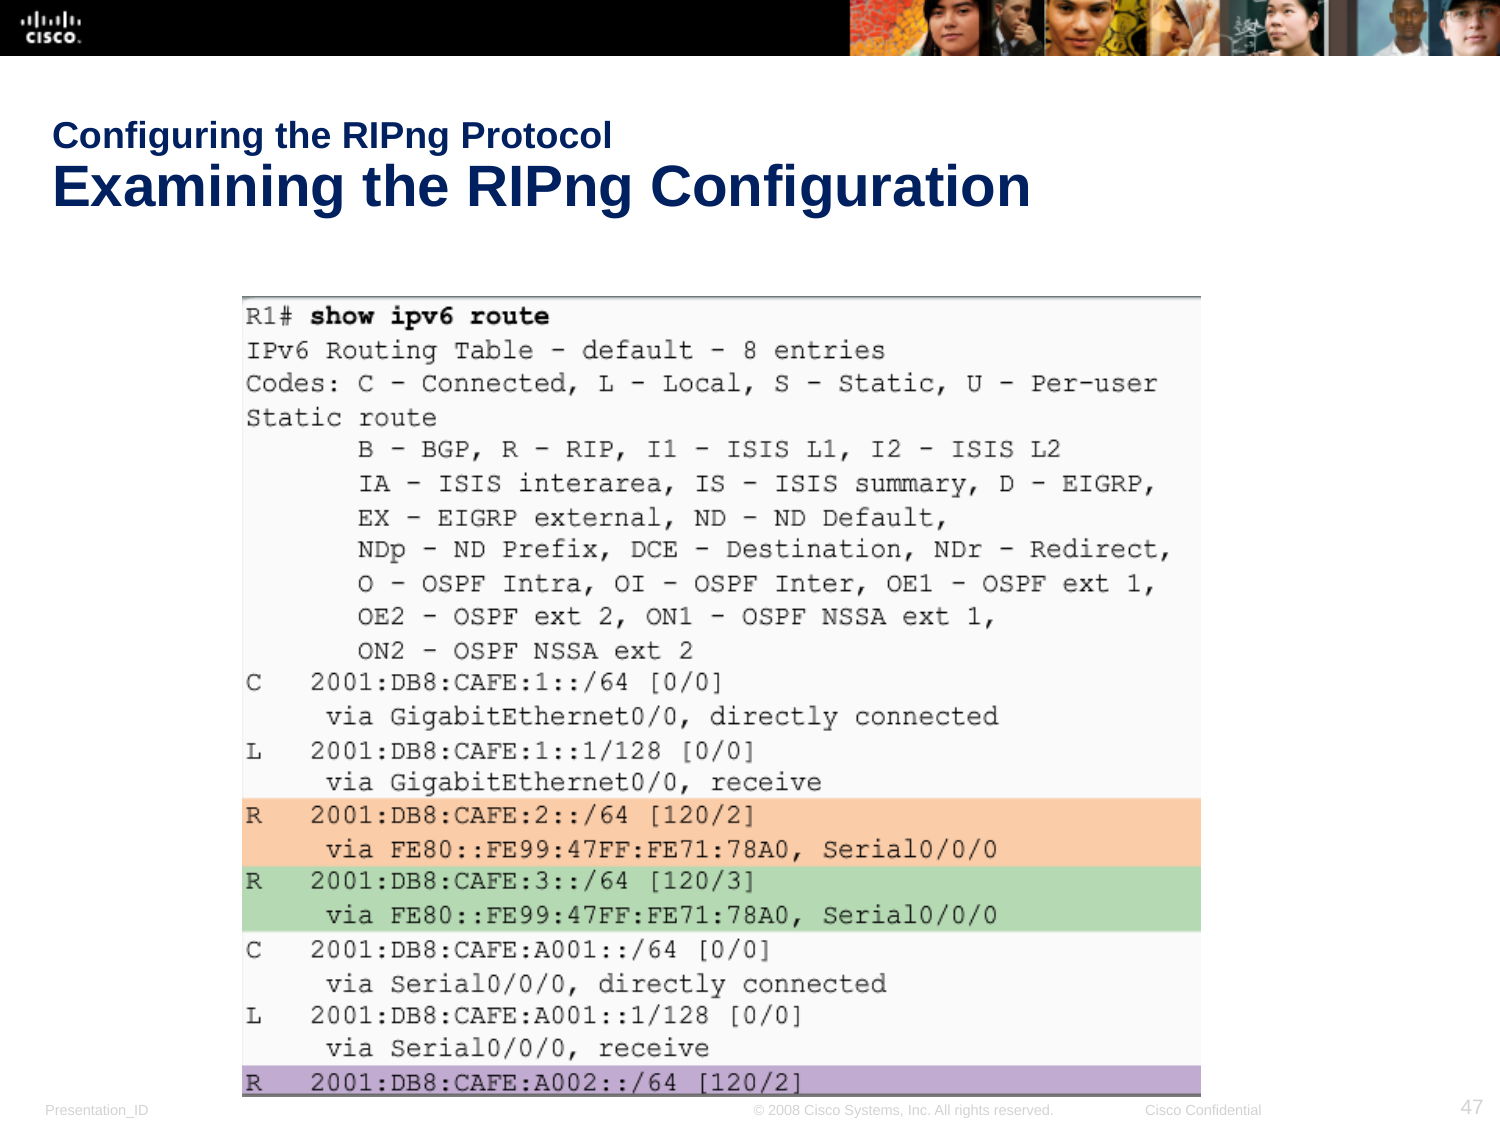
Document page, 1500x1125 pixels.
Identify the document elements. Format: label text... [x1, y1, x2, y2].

picture [242, 296, 1201, 1097]
picture [0, 0, 1500, 56]
title Configuring the RIPng Protocol Examining the RIPng Configuration [38, 80, 1427, 227]
